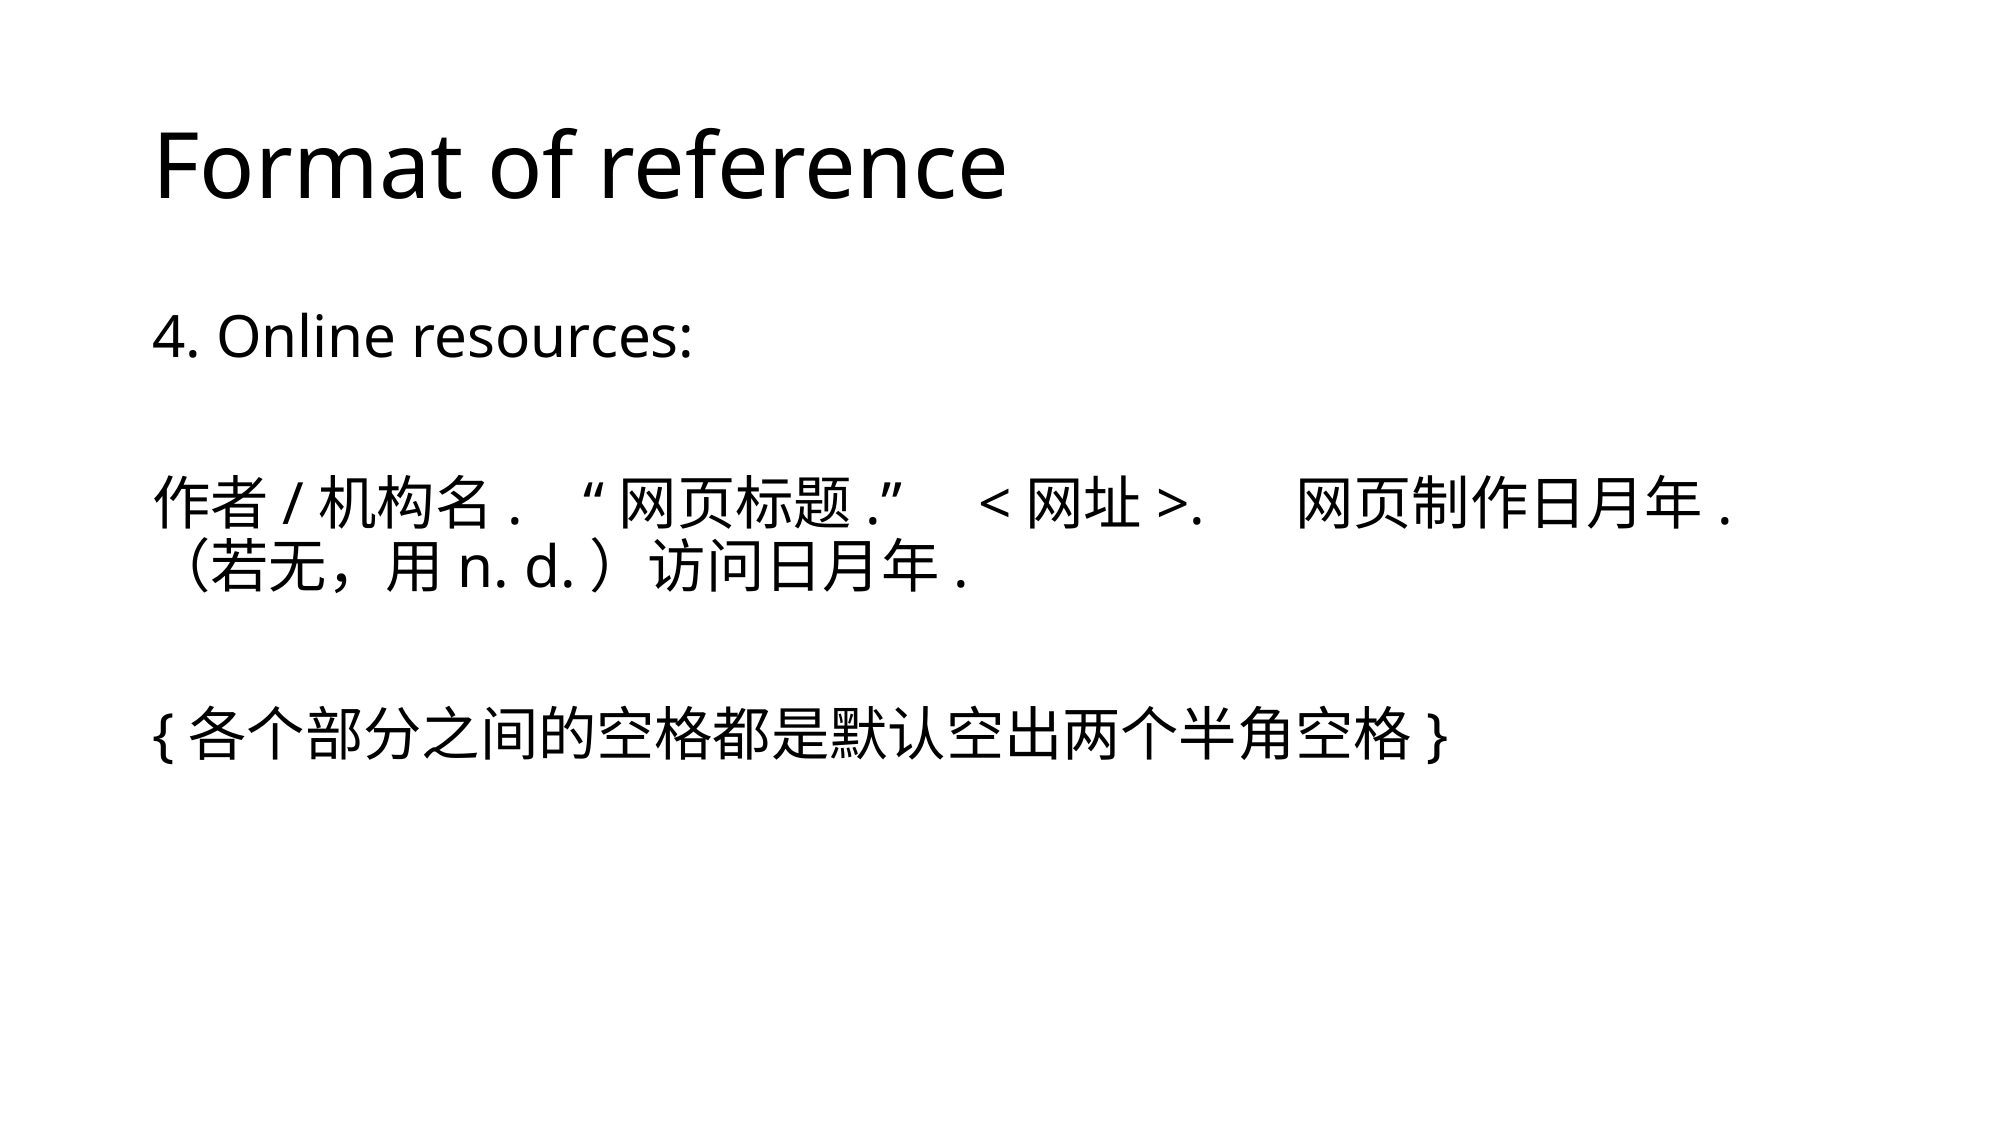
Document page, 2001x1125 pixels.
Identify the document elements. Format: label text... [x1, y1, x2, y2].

list 4. Online resources: 作者/机构名. “网页标题.” <网址>. 网页制作日月年. （若无，用n. d.）访问日月年. {各个部分之间的空格都是默认空出两个半角空格} [137, 299, 1863, 1014]
title Format of reference [137, 59, 1863, 278]
